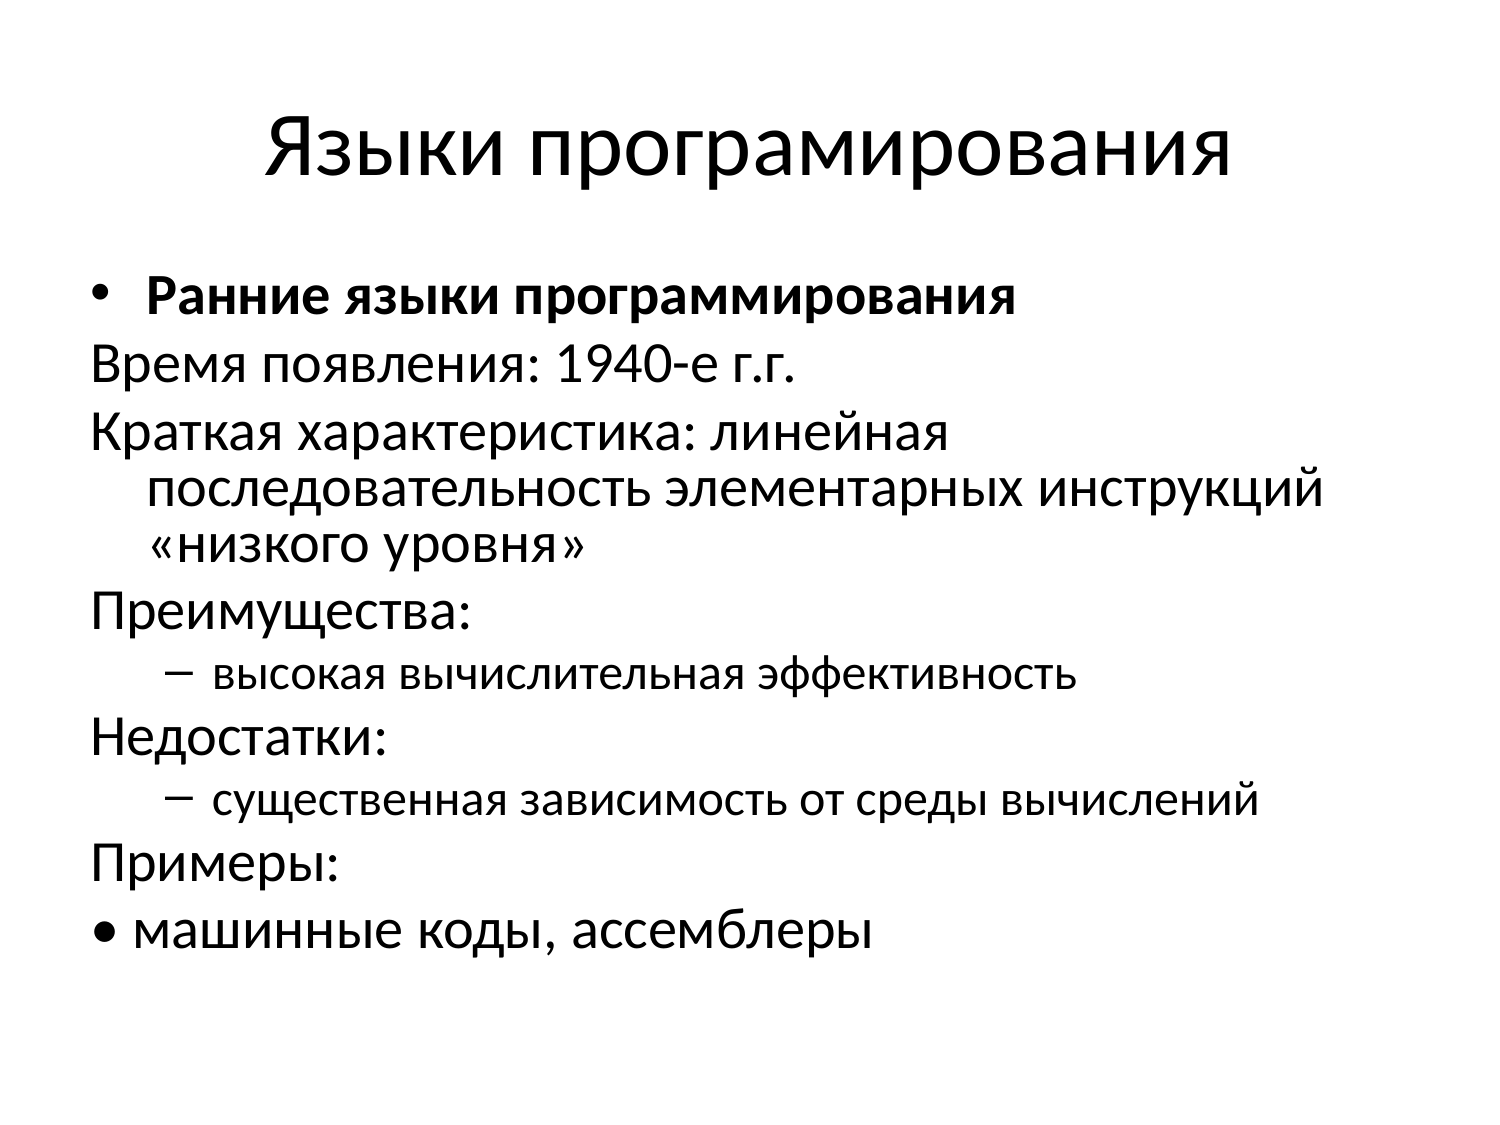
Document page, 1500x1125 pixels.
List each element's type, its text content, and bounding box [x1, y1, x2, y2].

title Языки програмирования [75, 45, 1425, 233]
list Ранние языки программирования Время появления: 1940-е г.г. Краткая характеристика: линейная последовательность элементарных инструкций «низкого уровня» Преимущества: высокая вычислительная эффективность Недостатки: существенная зависимость от среды вычислений Примеры: • машинные коды, ассемблеры [75, 262, 1425, 1005]
